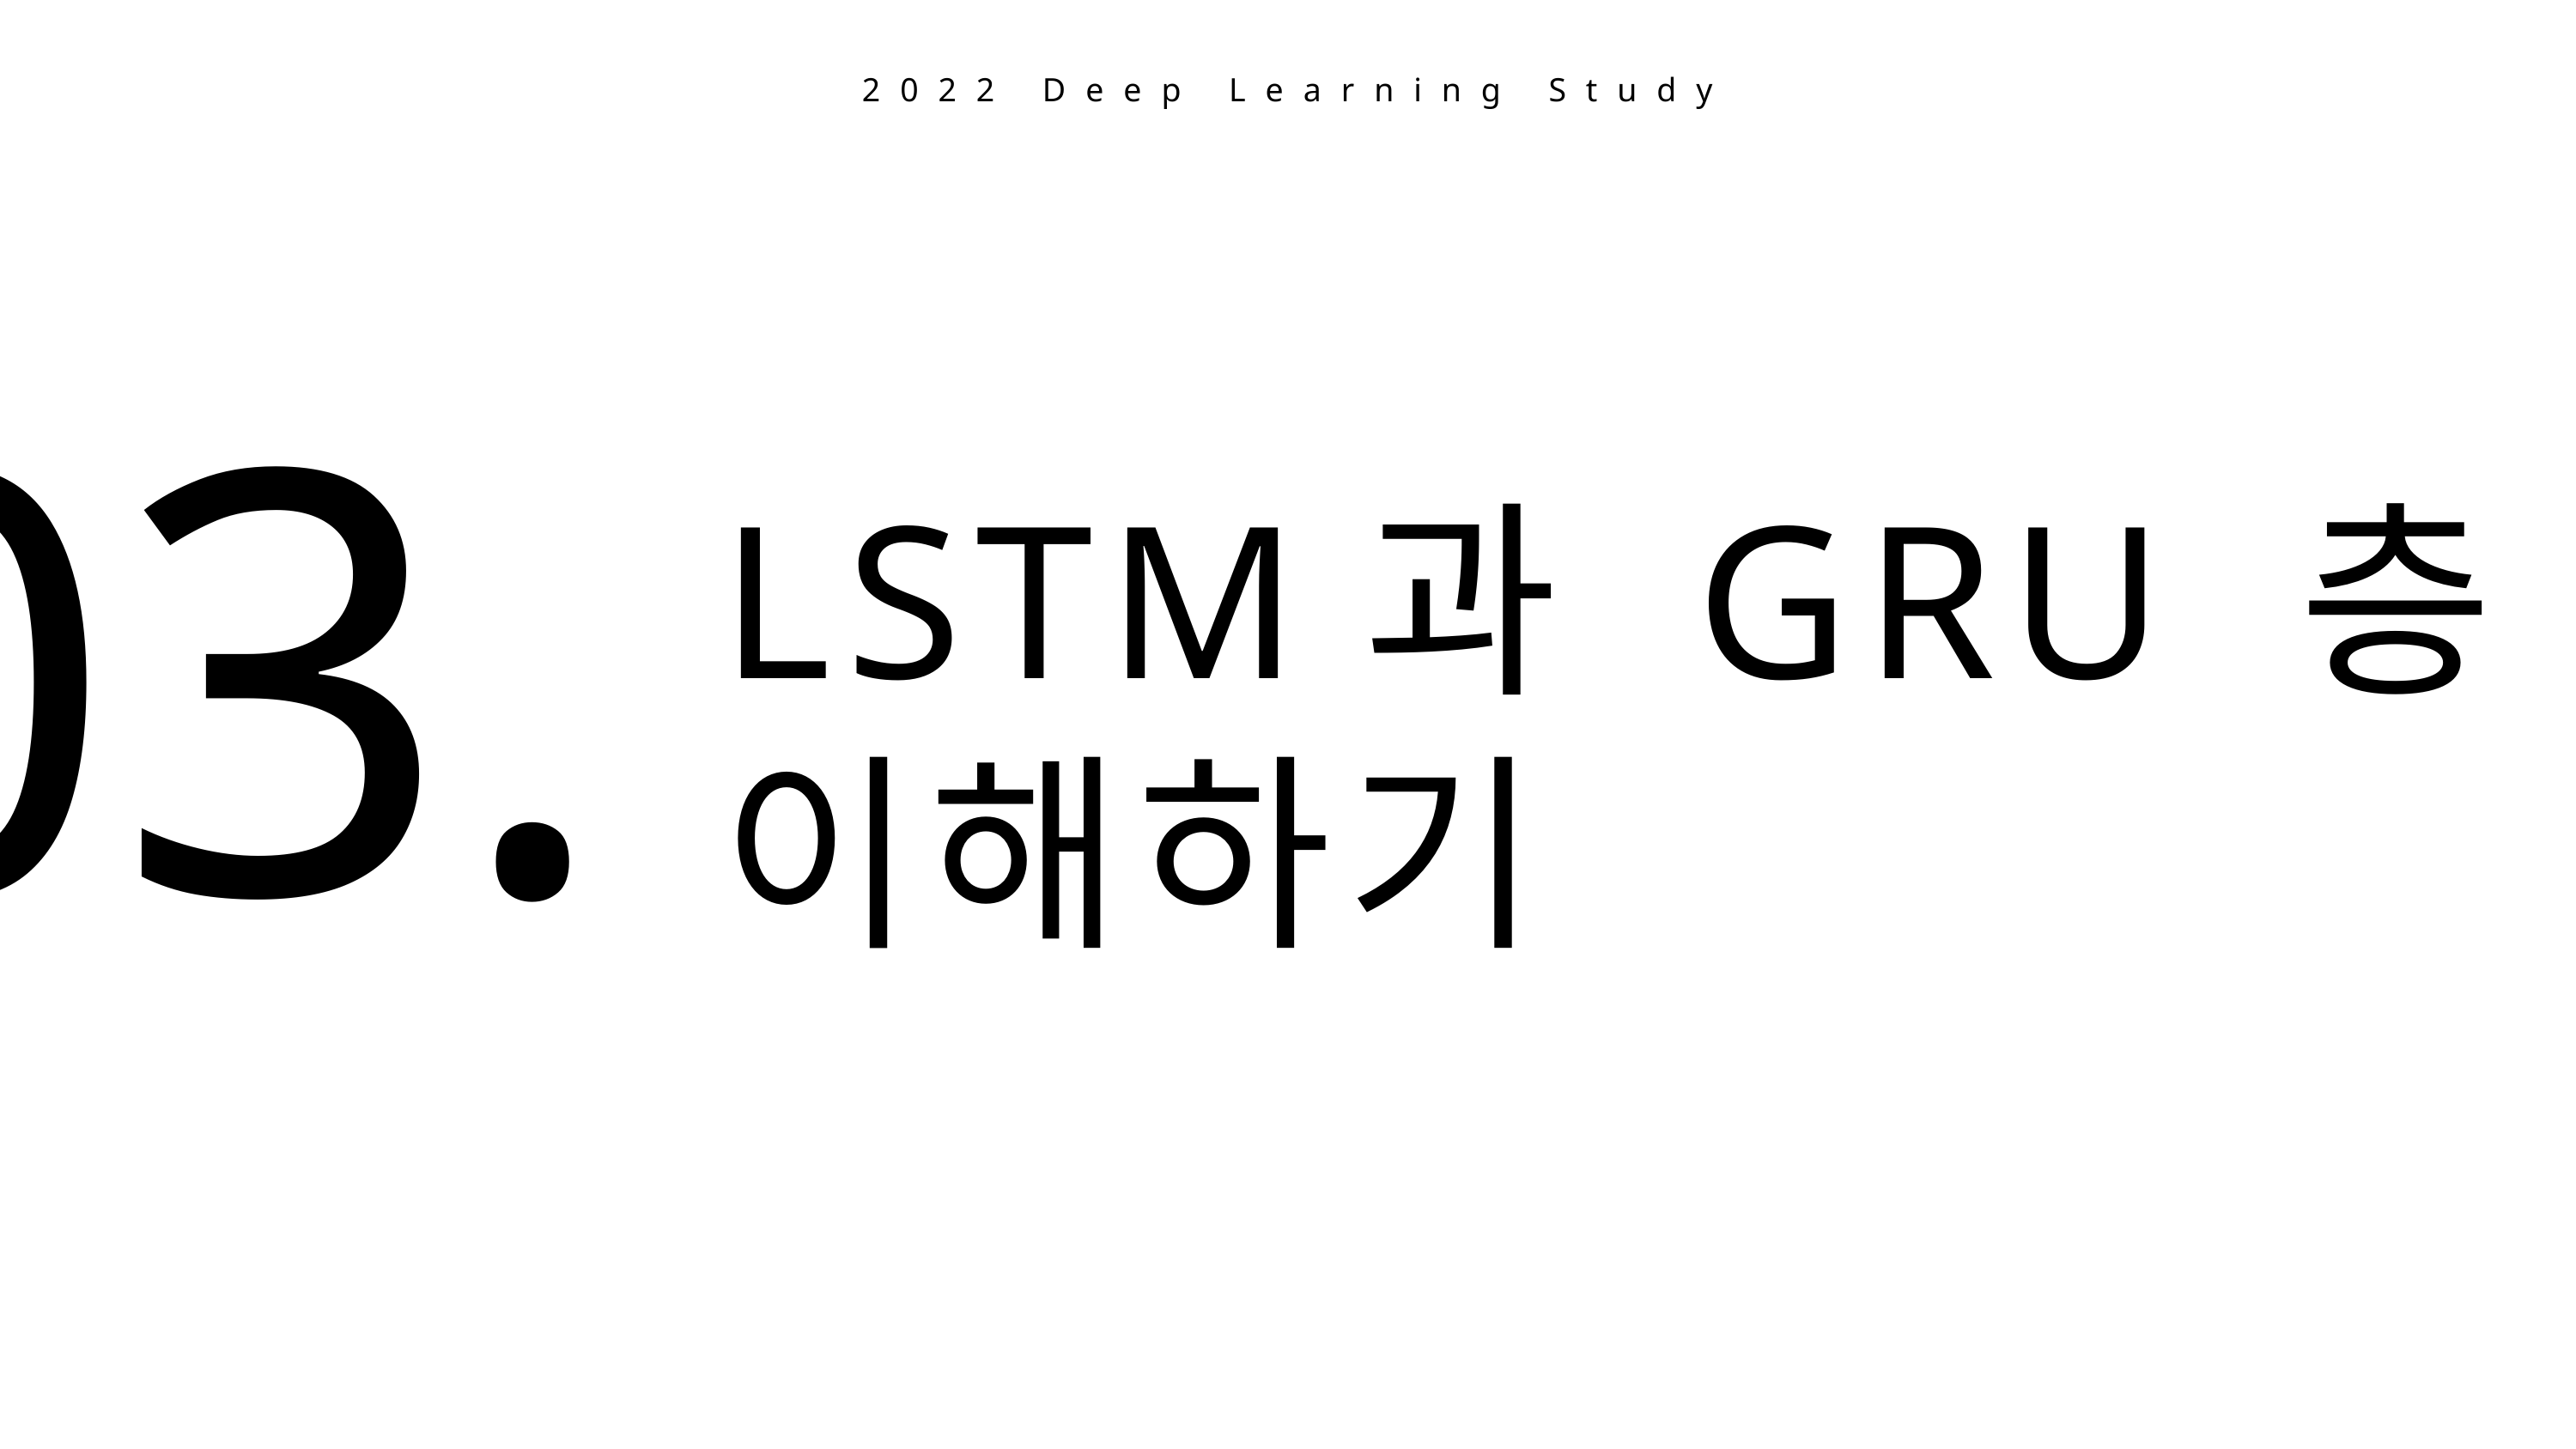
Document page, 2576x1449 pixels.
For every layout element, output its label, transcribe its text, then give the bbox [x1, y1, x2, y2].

text_box 2022 Deep Learning Study [197, 63, 2379, 115]
text_box LSTM과 GRU 층 이해하기 [708, 461, 2576, 980]
text_box 03. [0, 297, 625, 1018]
